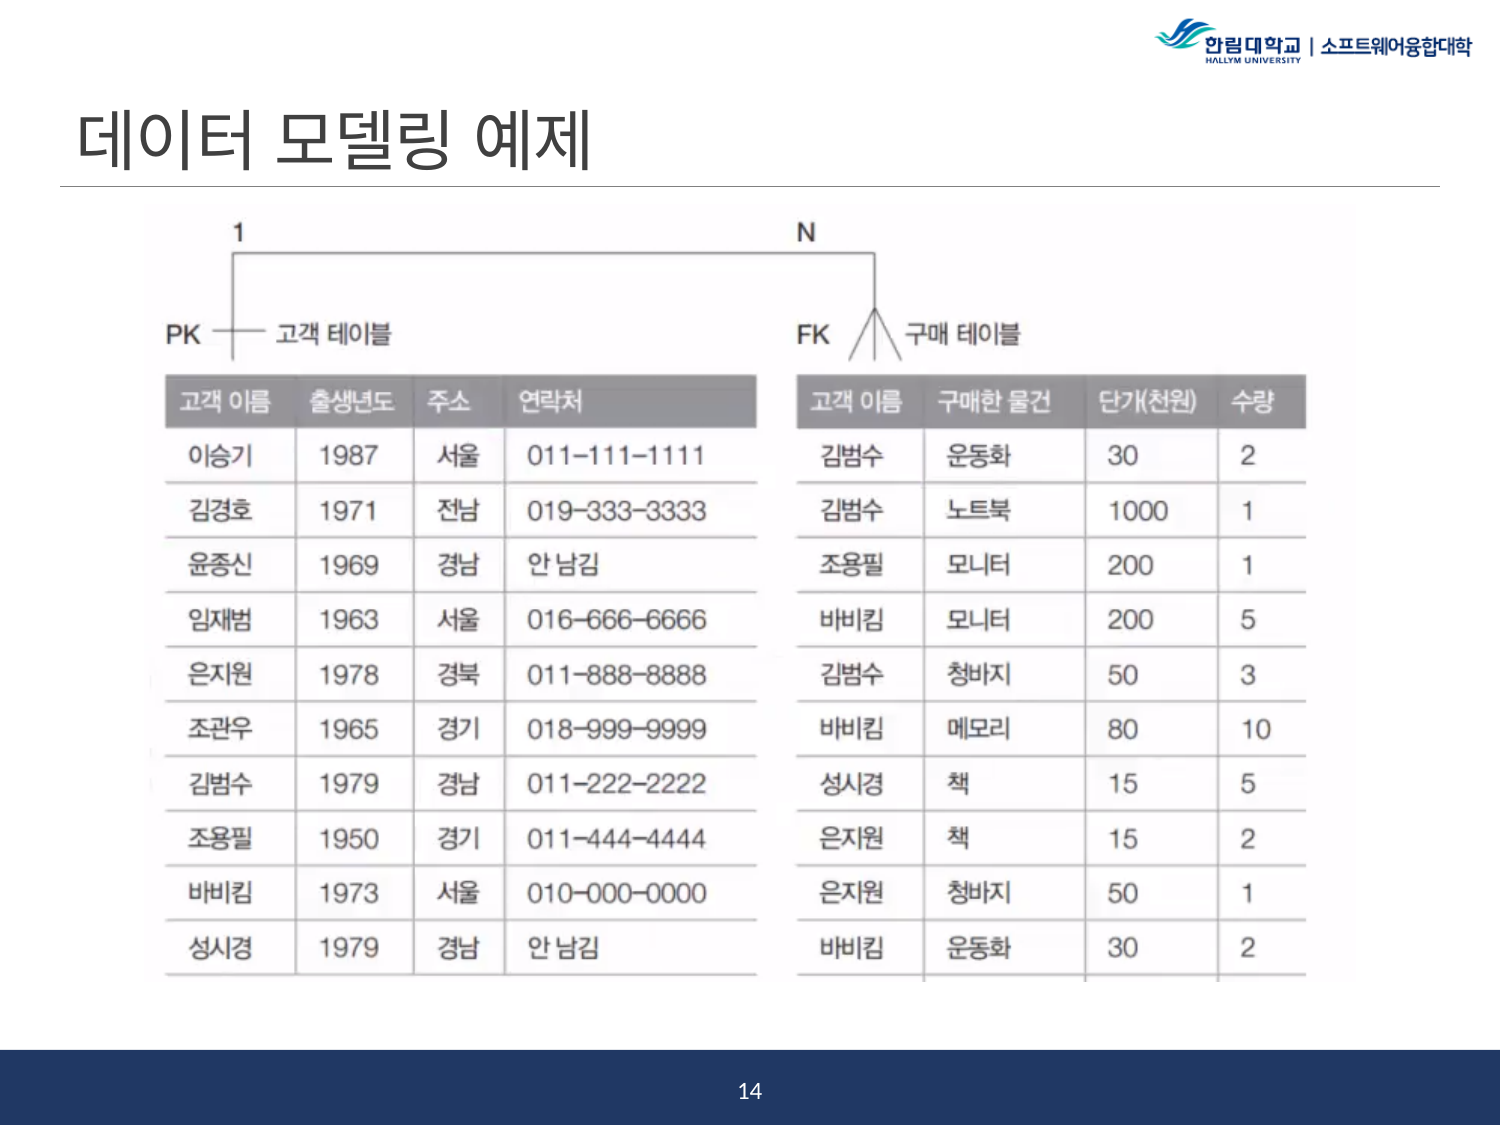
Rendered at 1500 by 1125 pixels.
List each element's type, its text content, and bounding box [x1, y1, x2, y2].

slide_number 13 [669, 1059, 831, 1120]
picture [1148, 7, 1483, 76]
title 데이터 모델링 예제 [60, 62, 1440, 187]
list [143, 203, 1357, 982]
